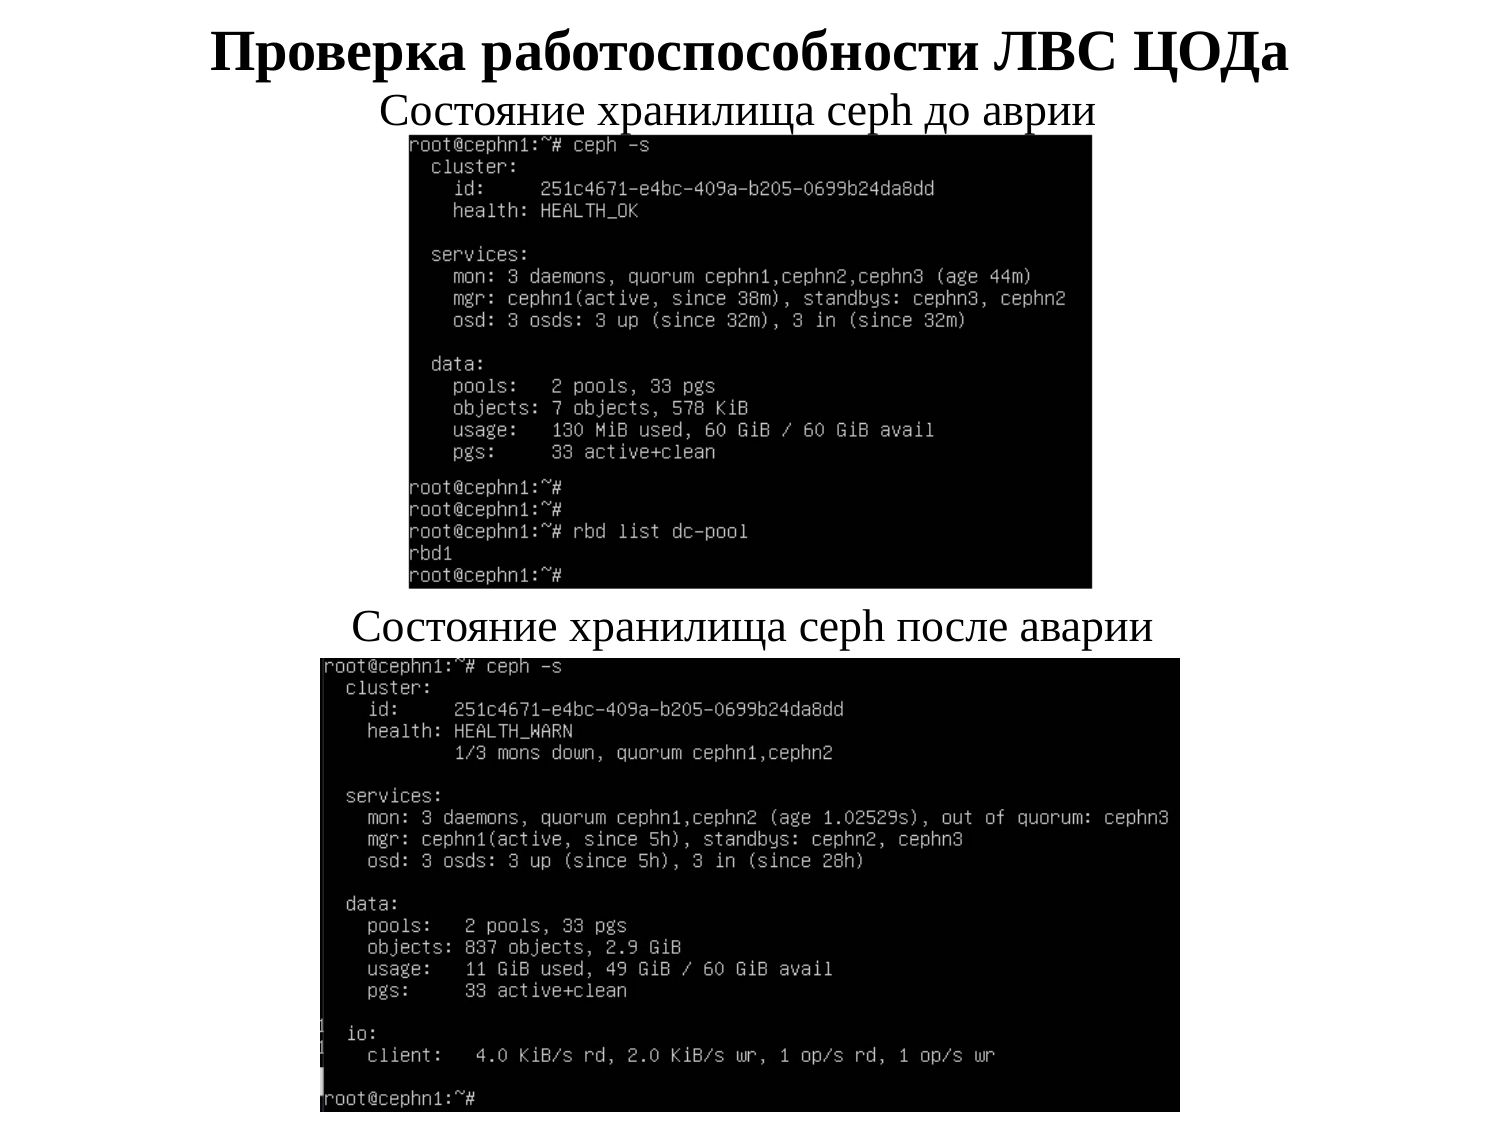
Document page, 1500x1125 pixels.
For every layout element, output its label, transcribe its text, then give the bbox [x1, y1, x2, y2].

picture [320, 658, 1180, 1112]
picture [405, 131, 1095, 593]
text_box Проверка работоспособности ЛВС ЦОДа [103, 13, 1397, 91]
text_box Состояние хранилища ceph после аварии [336, 587, 1223, 658]
text_box Состояние хранилища ceph до аврии [364, 72, 1136, 143]
